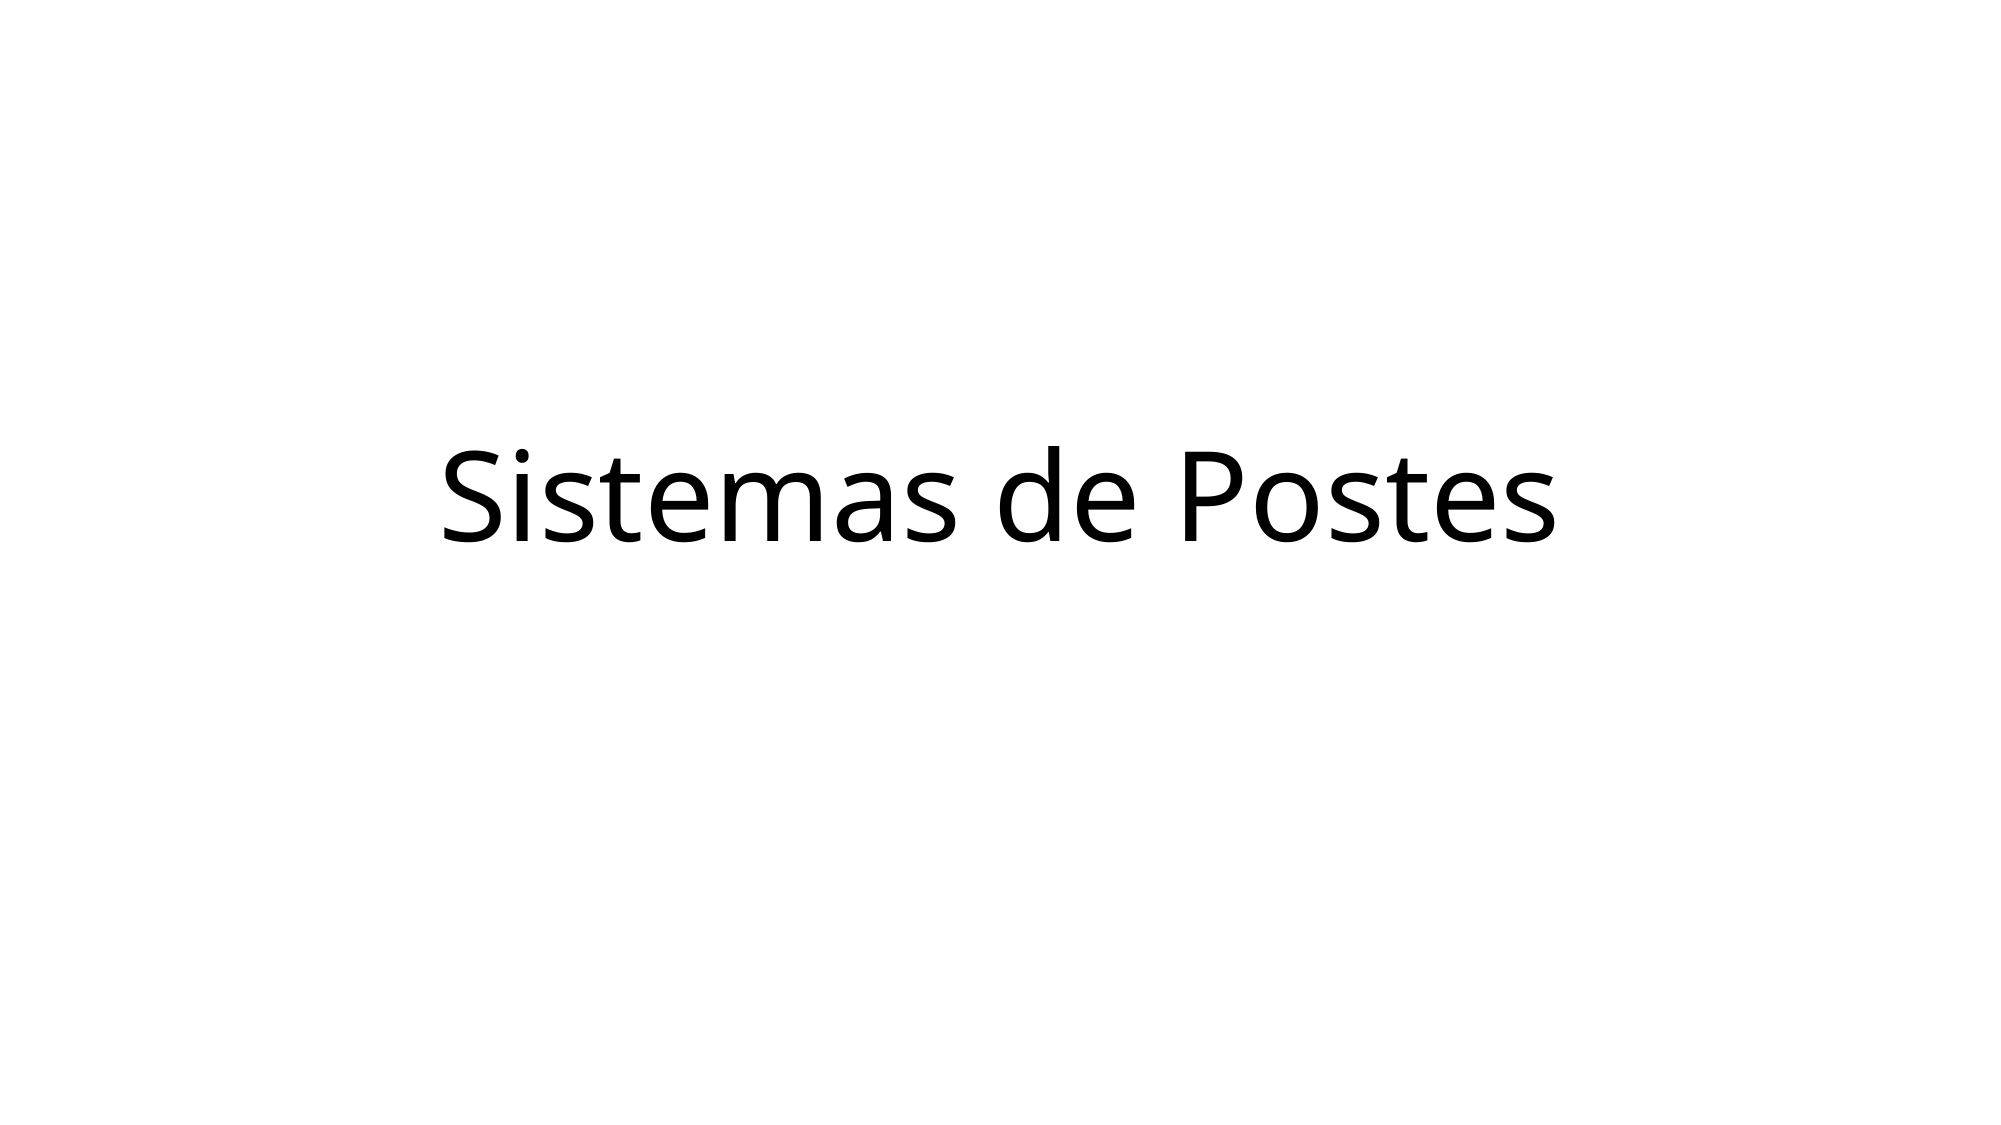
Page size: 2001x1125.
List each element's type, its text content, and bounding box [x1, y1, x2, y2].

title Sistemas de Postes [249, 184, 1750, 576]
